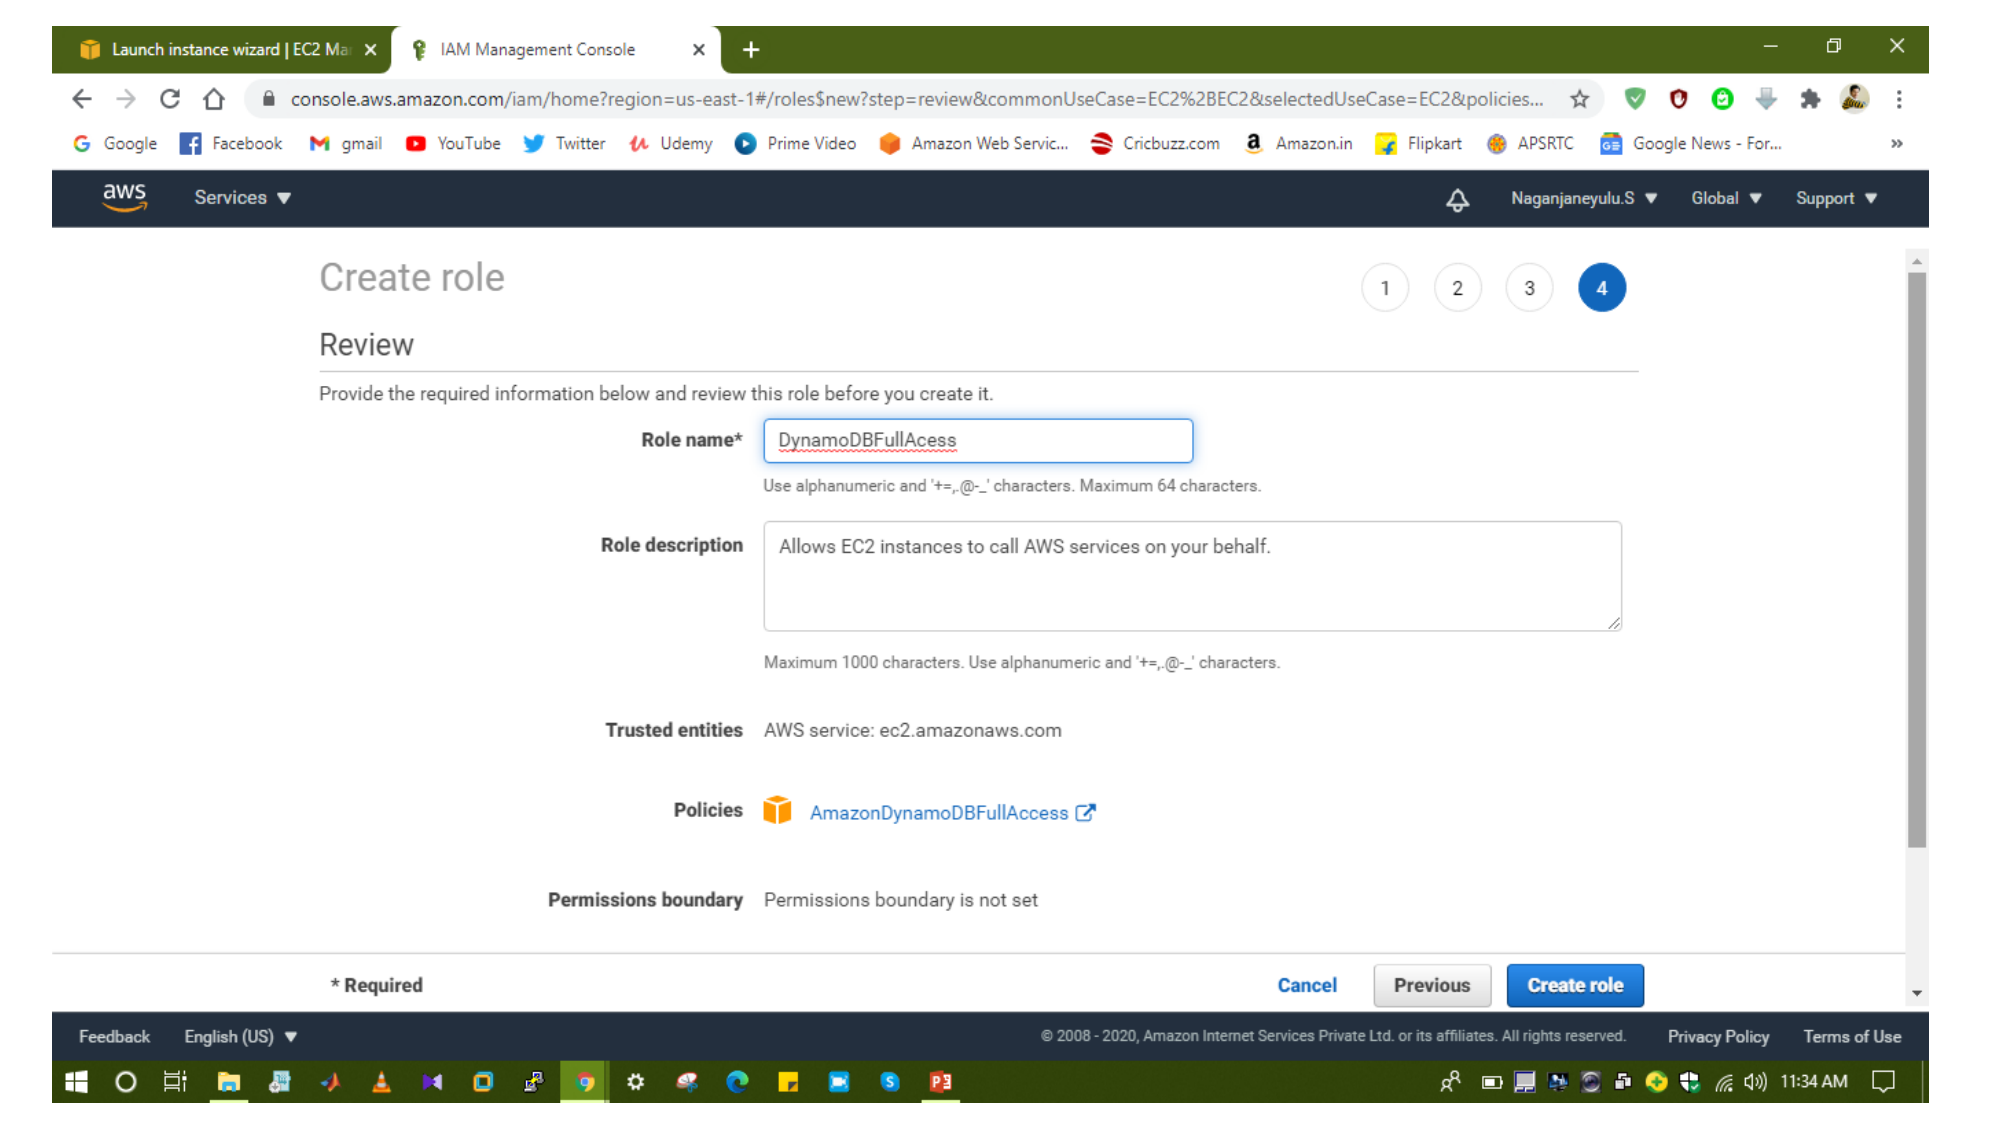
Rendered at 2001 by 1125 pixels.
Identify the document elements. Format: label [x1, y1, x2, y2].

list [52, 26, 1929, 1103]
